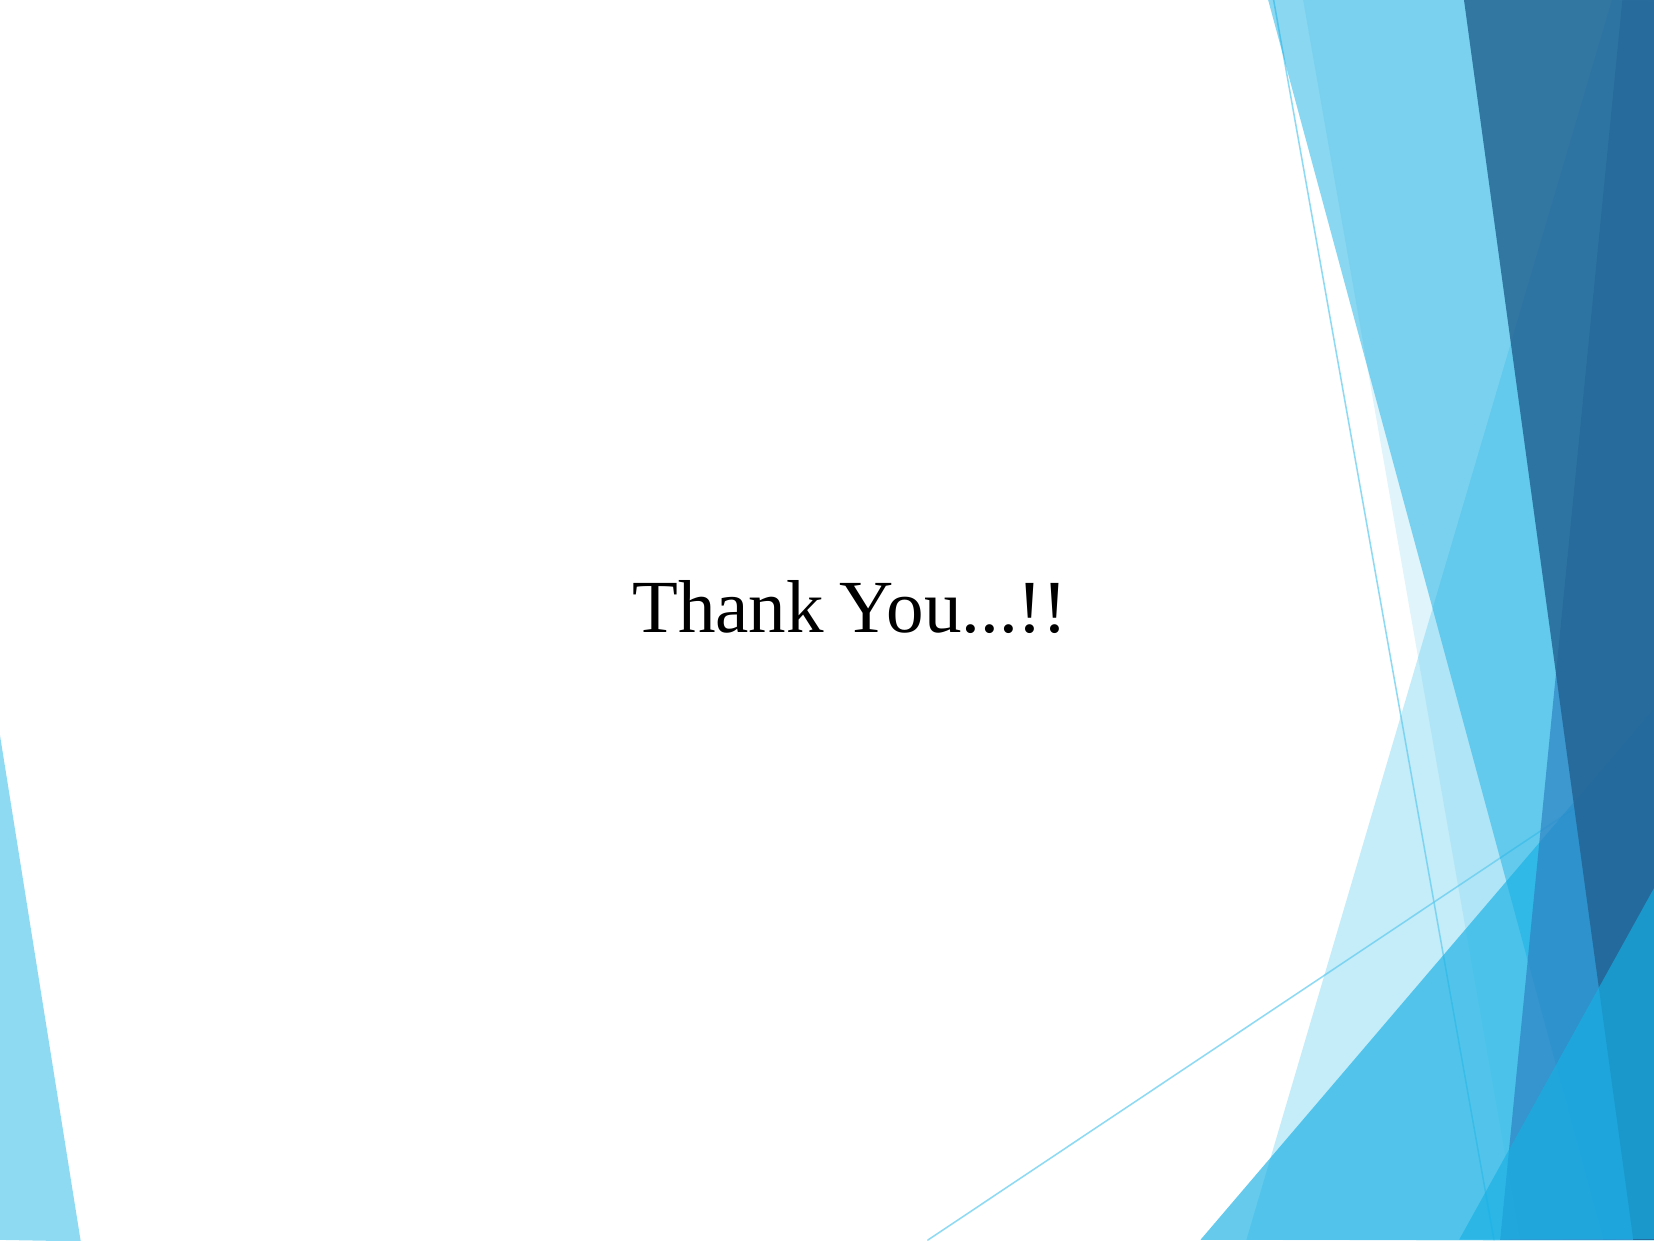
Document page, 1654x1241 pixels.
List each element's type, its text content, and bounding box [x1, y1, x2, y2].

text_box Thank You...!! [106, 501, 1595, 709]
